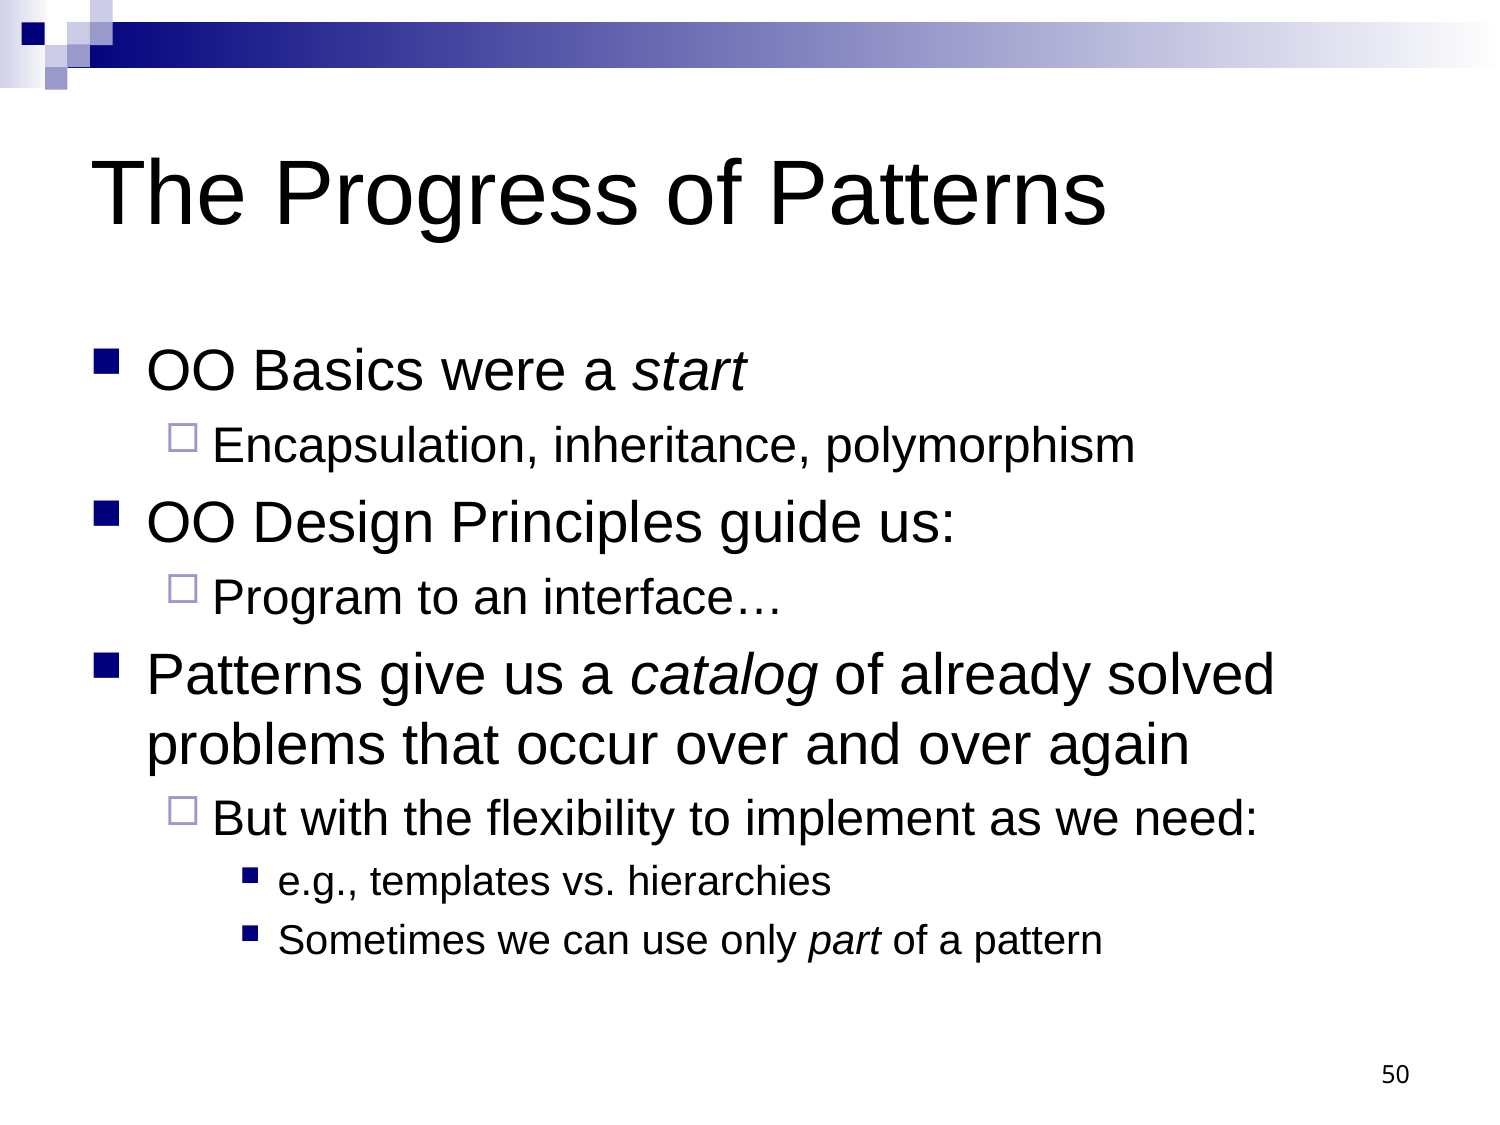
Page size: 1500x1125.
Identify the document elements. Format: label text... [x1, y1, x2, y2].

slide_number 50 [1074, 1025, 1425, 1100]
list OO Basics were a start Encapsulation, inheritance, polymorphism OO Design Principles guide us: Program to an interface… Patterns give us a catalog of already solved problems that occur over and over again But with the flexibility to implement as we need: e.g., templates vs. hierarchies Sometimes we can use only part of a pattern [75, 324, 1425, 1013]
title The Progress of Patterns [75, 75, 1425, 300]
